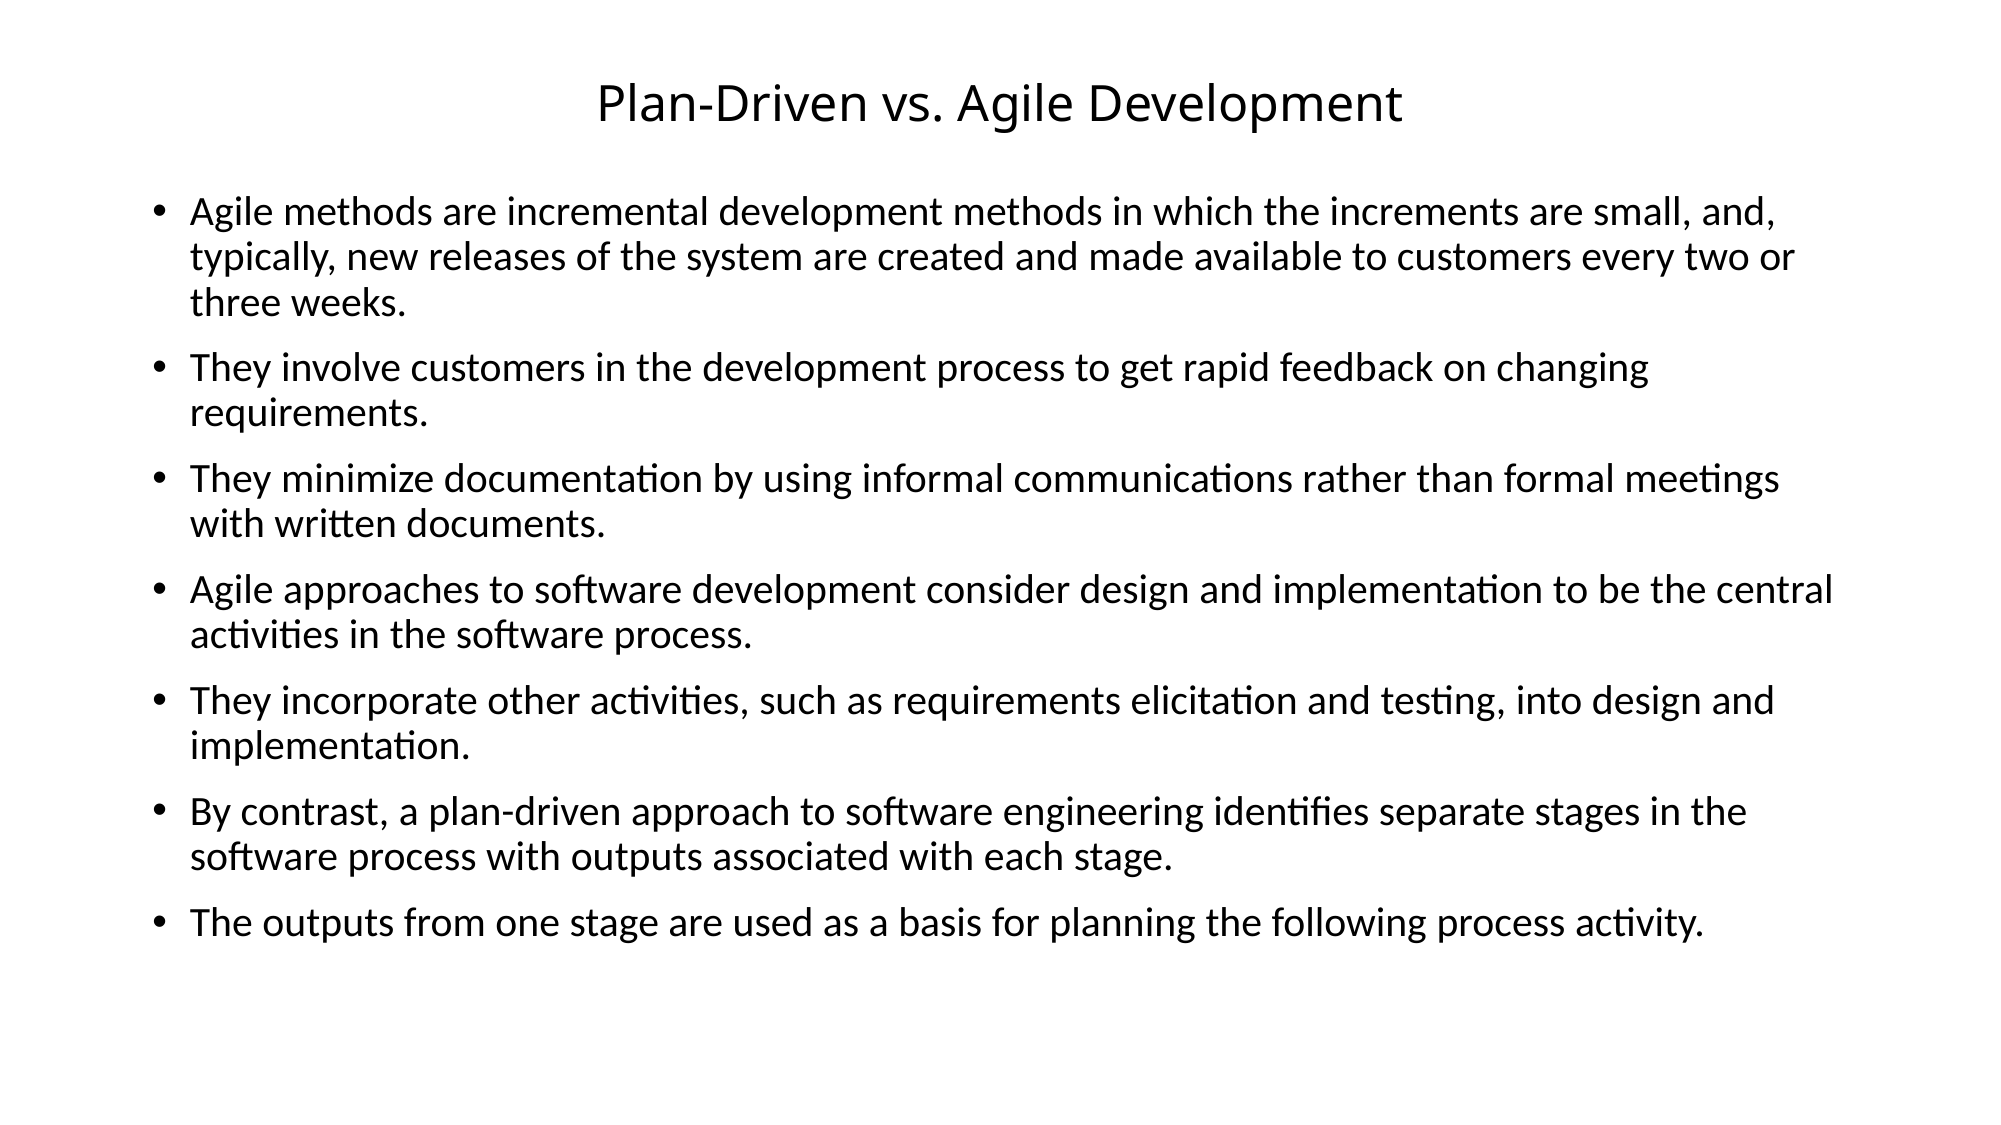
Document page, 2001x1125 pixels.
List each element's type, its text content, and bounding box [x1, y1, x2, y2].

list Agile methods are incremental development methods in which the increments are small, and, typically, new releases of the system are created and made available to customers every two or three weeks. They involve customers in the development process to get rapid feedback on changing requirements. They minimize documentation by using informal communications rather than formal meetings with written documents. Agile approaches to software development consider design and implementation to be the central activities in the software process. They incorporate other activities, such as requirements elicitation and testing, into design and implementation. By contrast, a plan-driven approach to software engineering identifies separate stages in the software process with outputs associated with each stage. The outputs from one stage are used as a basis for planning the following process activity. [137, 182, 1863, 1014]
title Plan-Driven vs. Agile Development [137, 59, 1863, 150]
